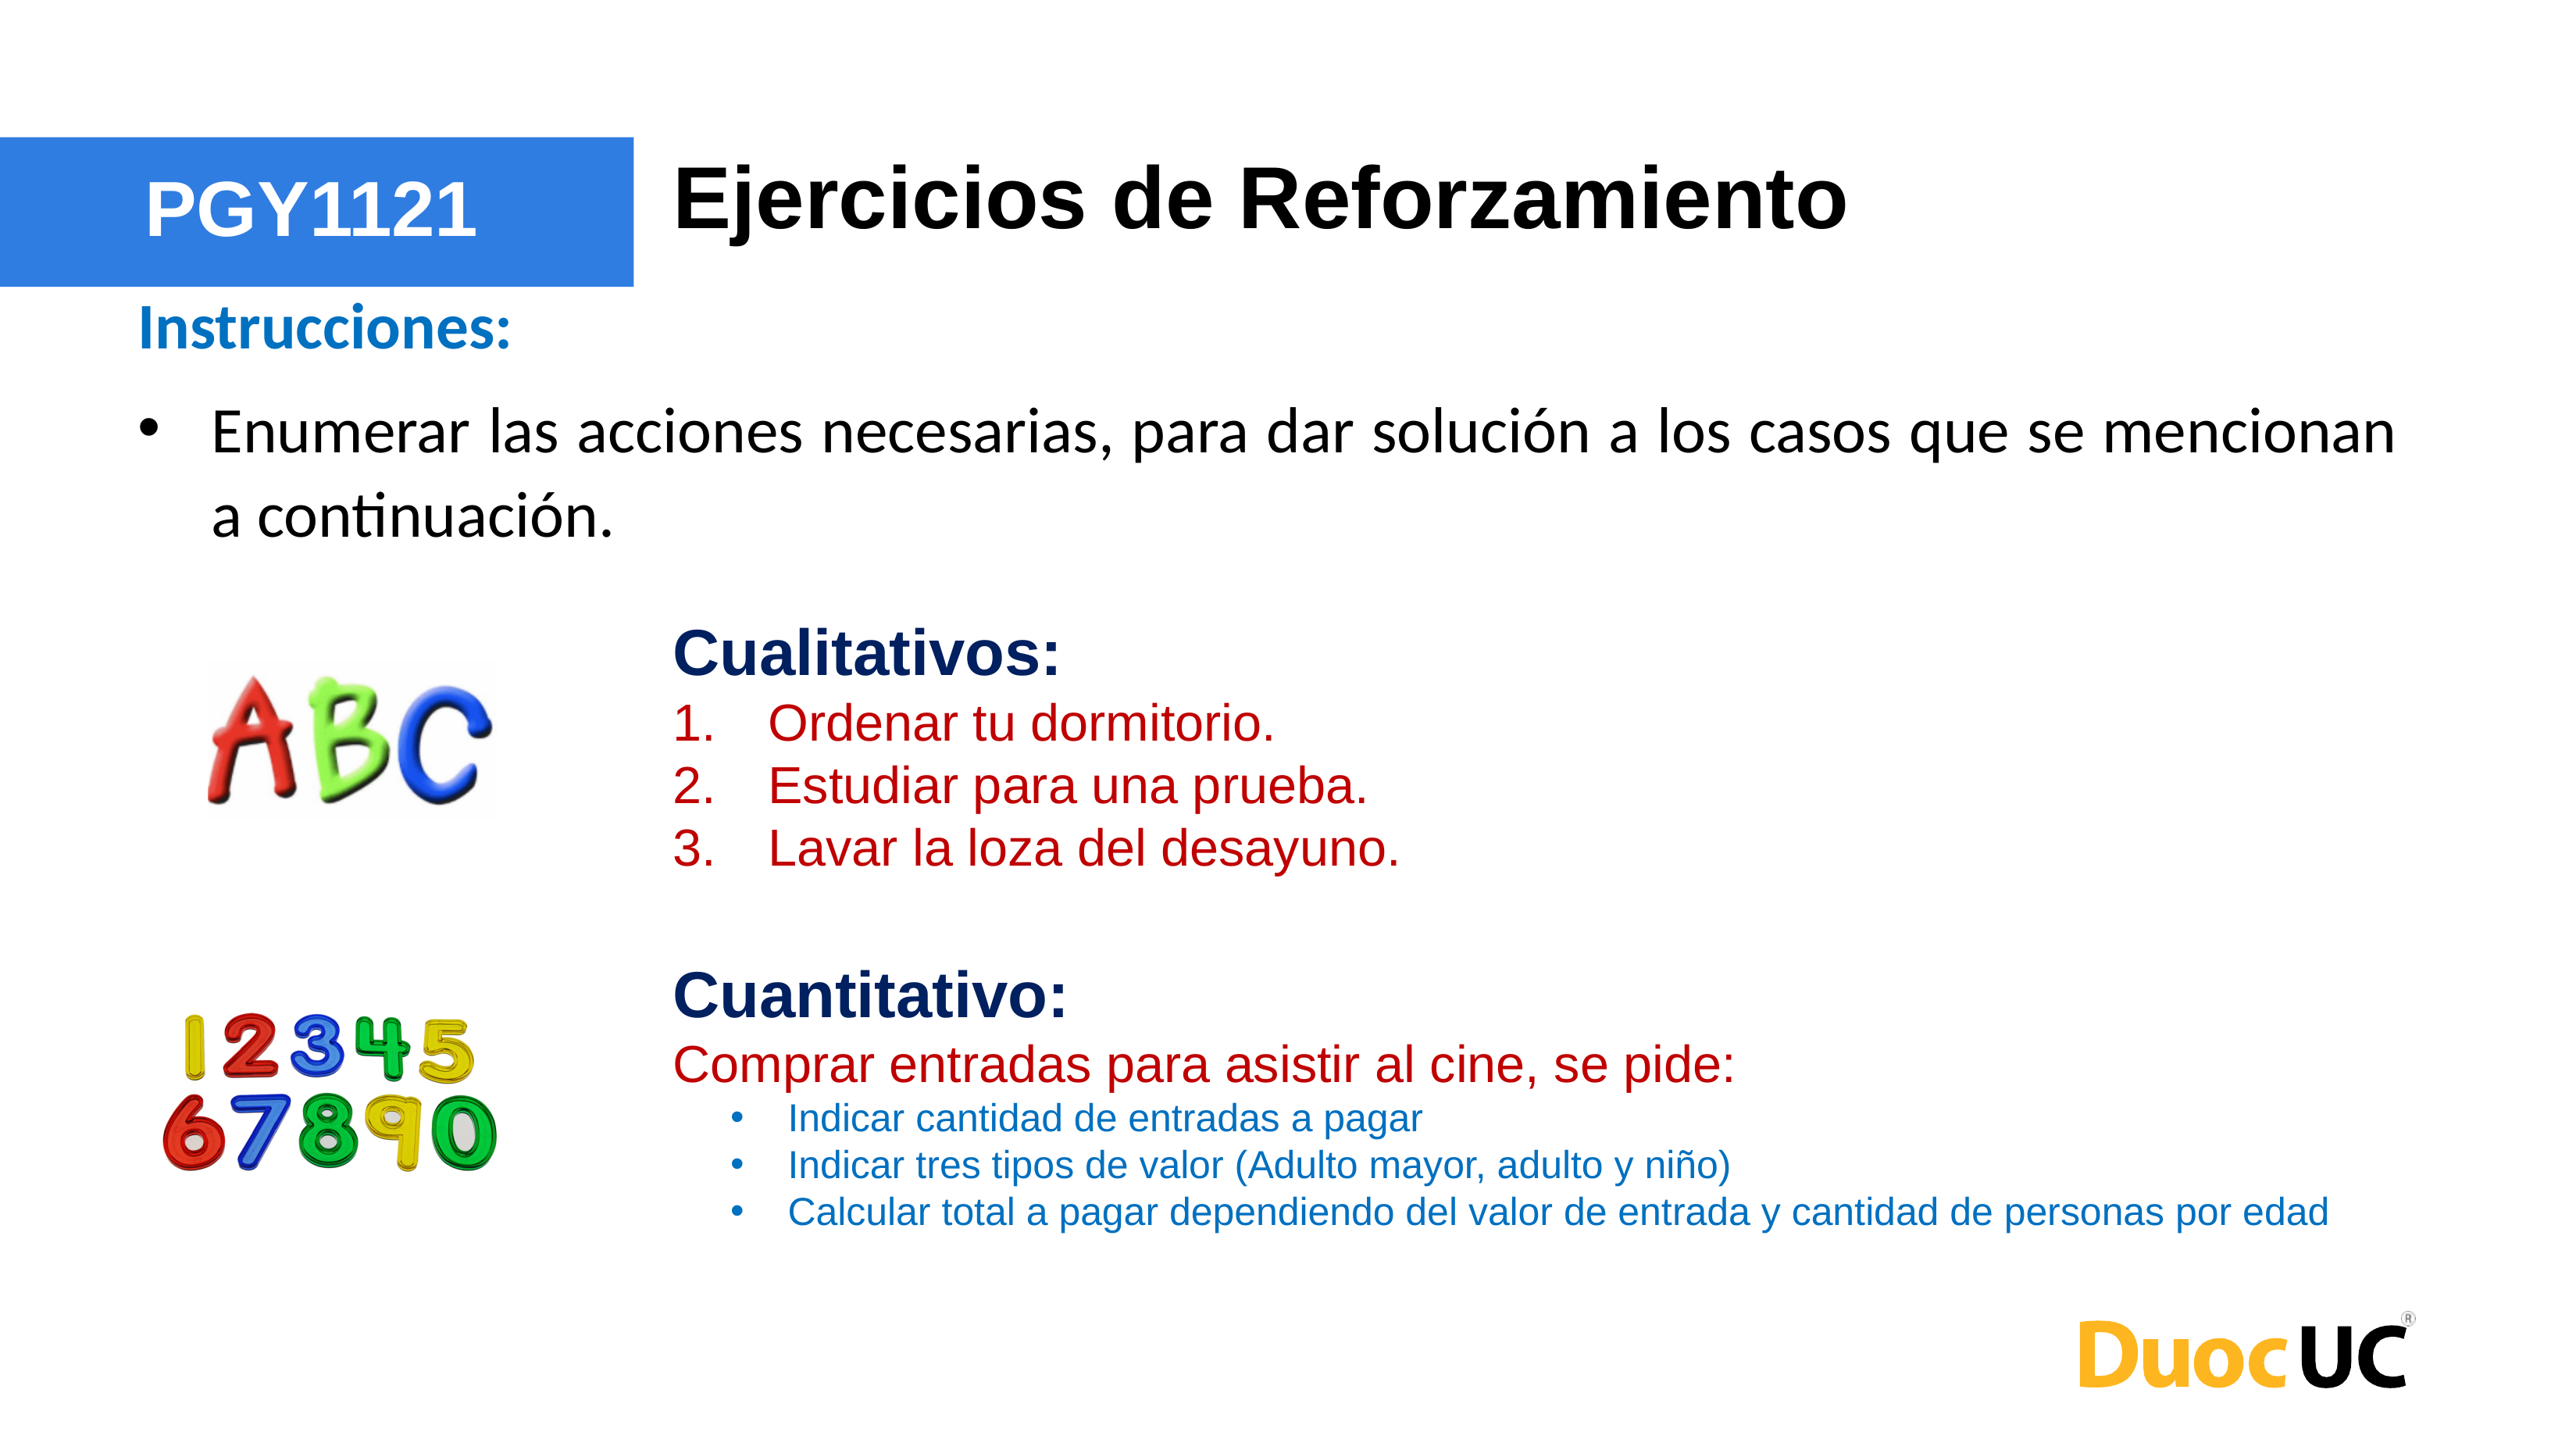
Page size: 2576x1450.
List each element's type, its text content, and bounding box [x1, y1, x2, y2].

text_box Cualitativos: Ordenar tu dormitorio. Estudiar para una prueba. Lavar la loza del desayuno. [673, 598, 1950, 877]
list PGY1121 [18, 158, 605, 253]
text_box Instrucciones: Enumerar las acciones necesarias, para dar solución a los casos que se mencionan a continuación. [126, 271, 2411, 556]
picture [2401, 1311, 2416, 1327]
text_box Cuantitativo: Comprar entradas para asistir al cine, se pide: Indicar cantidad de entradas a pagar Indicar tres tipos de valor (Adulto mayor, adulto y niño) Calcular total a pagar dependiendo del valor de entrada y cantidad de personas por edad [673, 940, 2411, 1234]
text_box Ejercicios de Reforzamiento [673, 141, 2499, 247]
picture [162, 1007, 504, 1173]
picture [208, 650, 505, 828]
